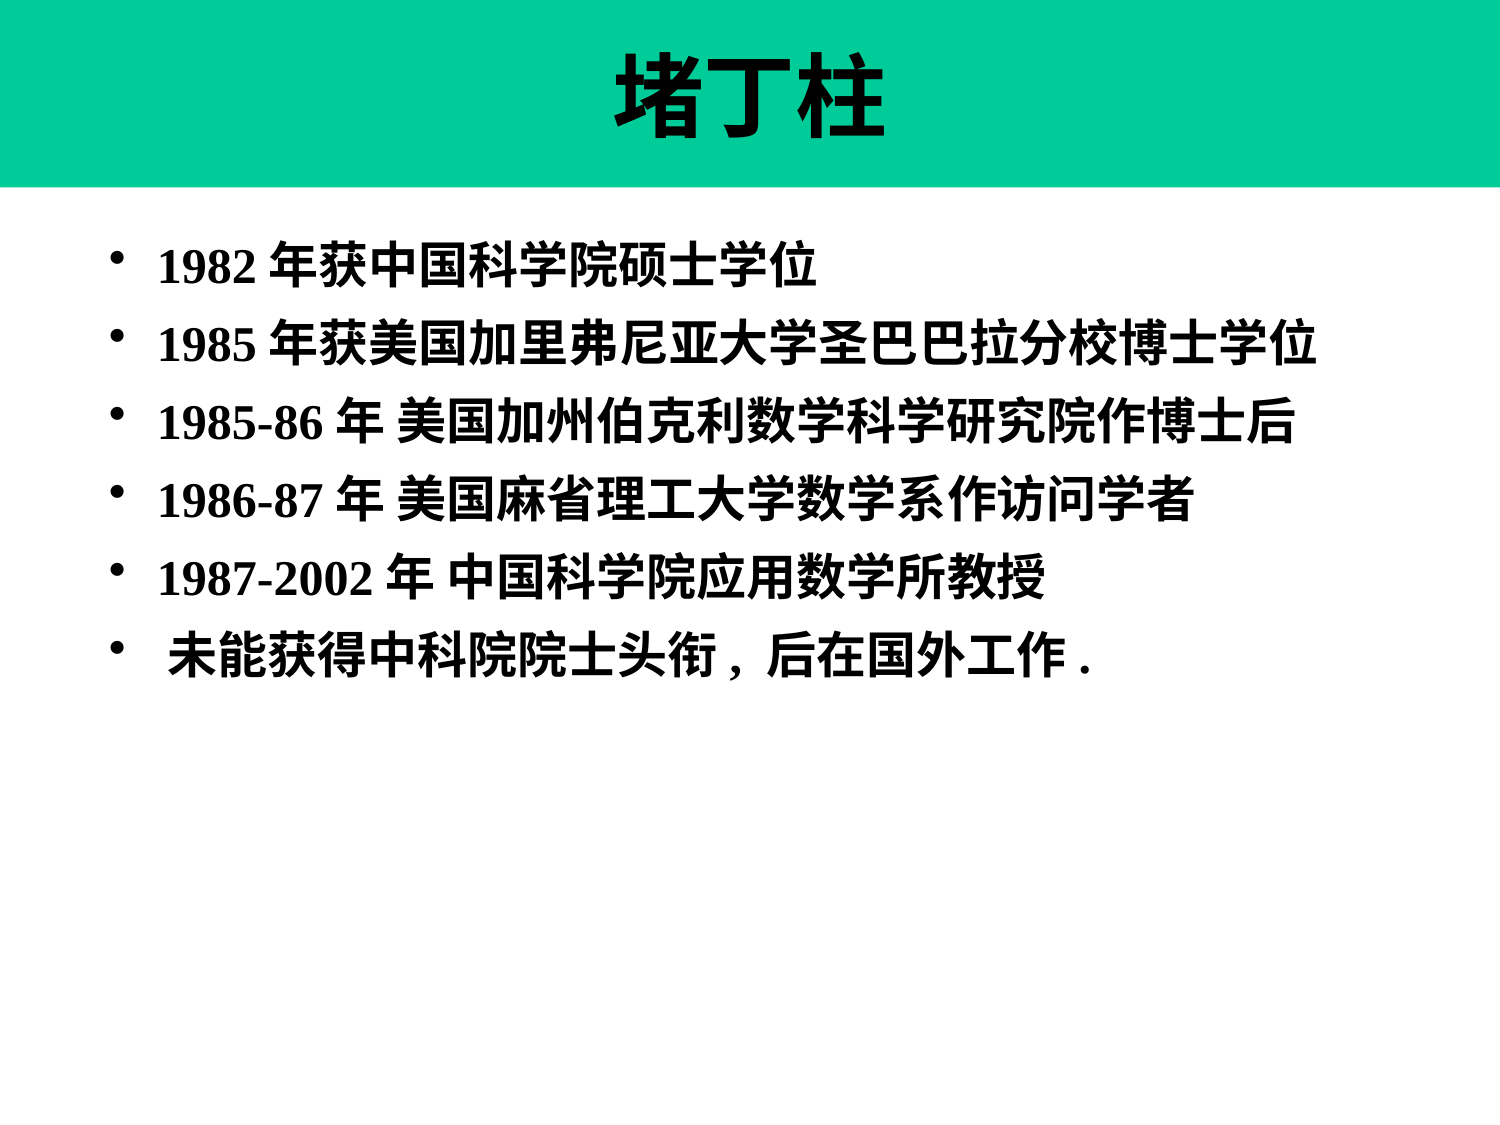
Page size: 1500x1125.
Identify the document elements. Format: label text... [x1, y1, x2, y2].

text_box 1982年获中国科学院硕士学位 1985年获美国加里弗尼亚大学圣巴巴拉分校博士学位 1985-86年 美国加州伯克利数学科学研究院作博士后 1986-87年 美国麻省理工大学数学系作访问学者 1987-2002年 中国科学院应用数学所教授 未能获得中科院院士头衔, 后在国外工作. [94, 208, 1334, 691]
title 堵丁柱 [0, 0, 1500, 188]
